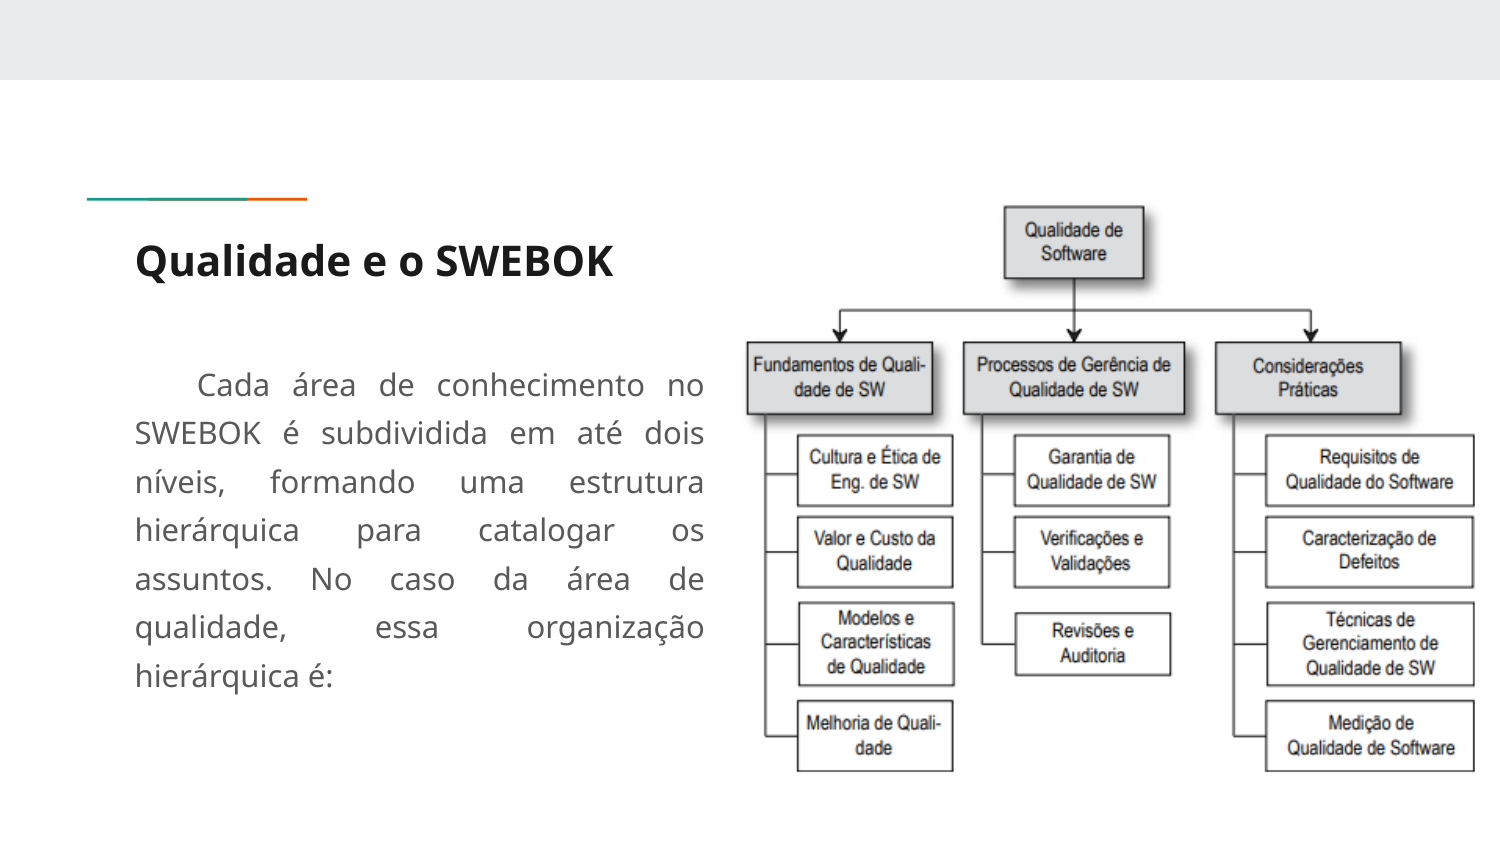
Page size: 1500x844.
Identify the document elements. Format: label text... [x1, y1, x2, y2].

picture [719, 190, 1500, 795]
title Qualidade e o SWEBOK [119, 216, 714, 305]
list Cada área de conhecimento no SWEBOK é subdividida em até dois níveis, formando uma estrutura hierárquica para catalogar os assuntos. No caso da área de qualidade, essa organização hierárquica é: [119, 341, 714, 712]
